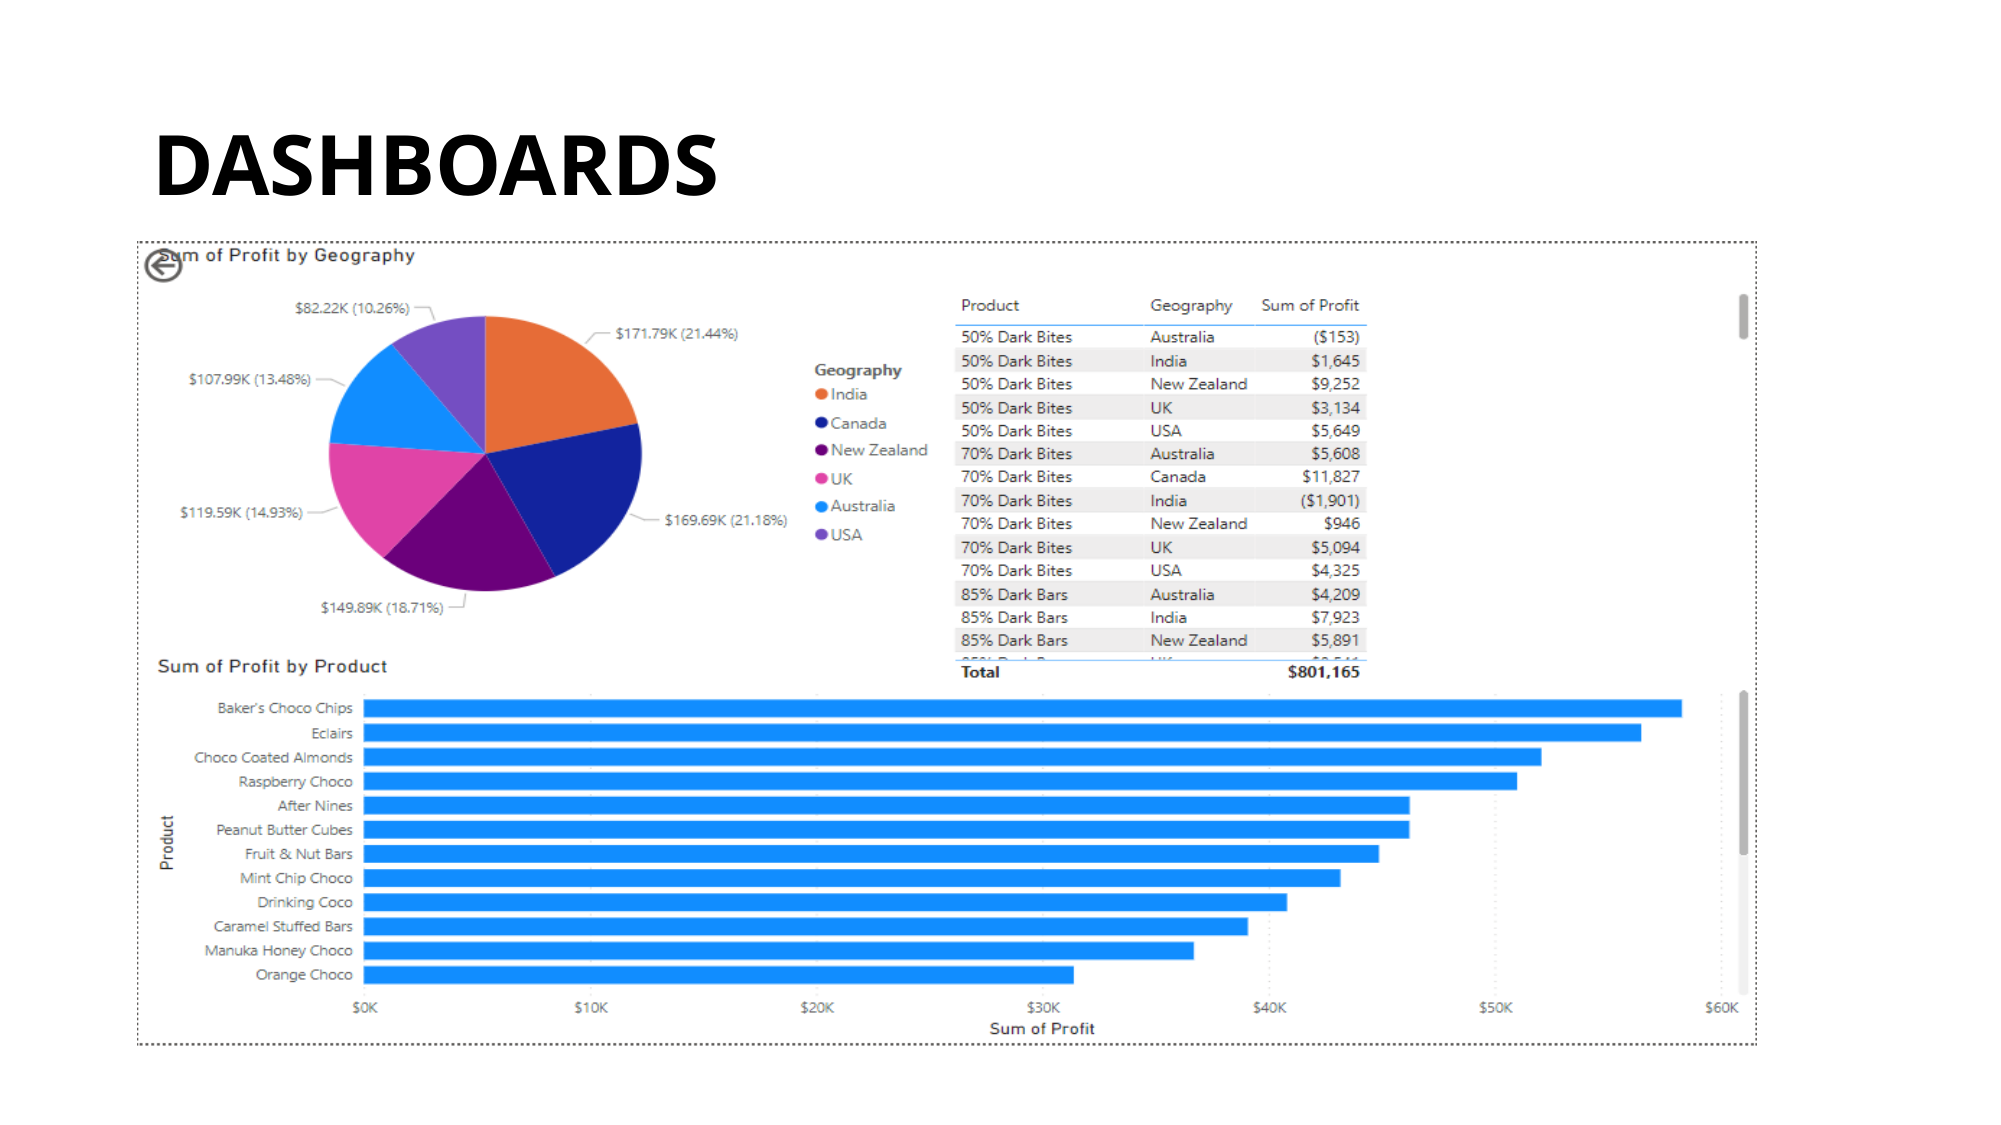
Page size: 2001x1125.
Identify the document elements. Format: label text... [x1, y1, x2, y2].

title DASHBOARDS [137, 59, 1863, 278]
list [137, 241, 1757, 1047]
